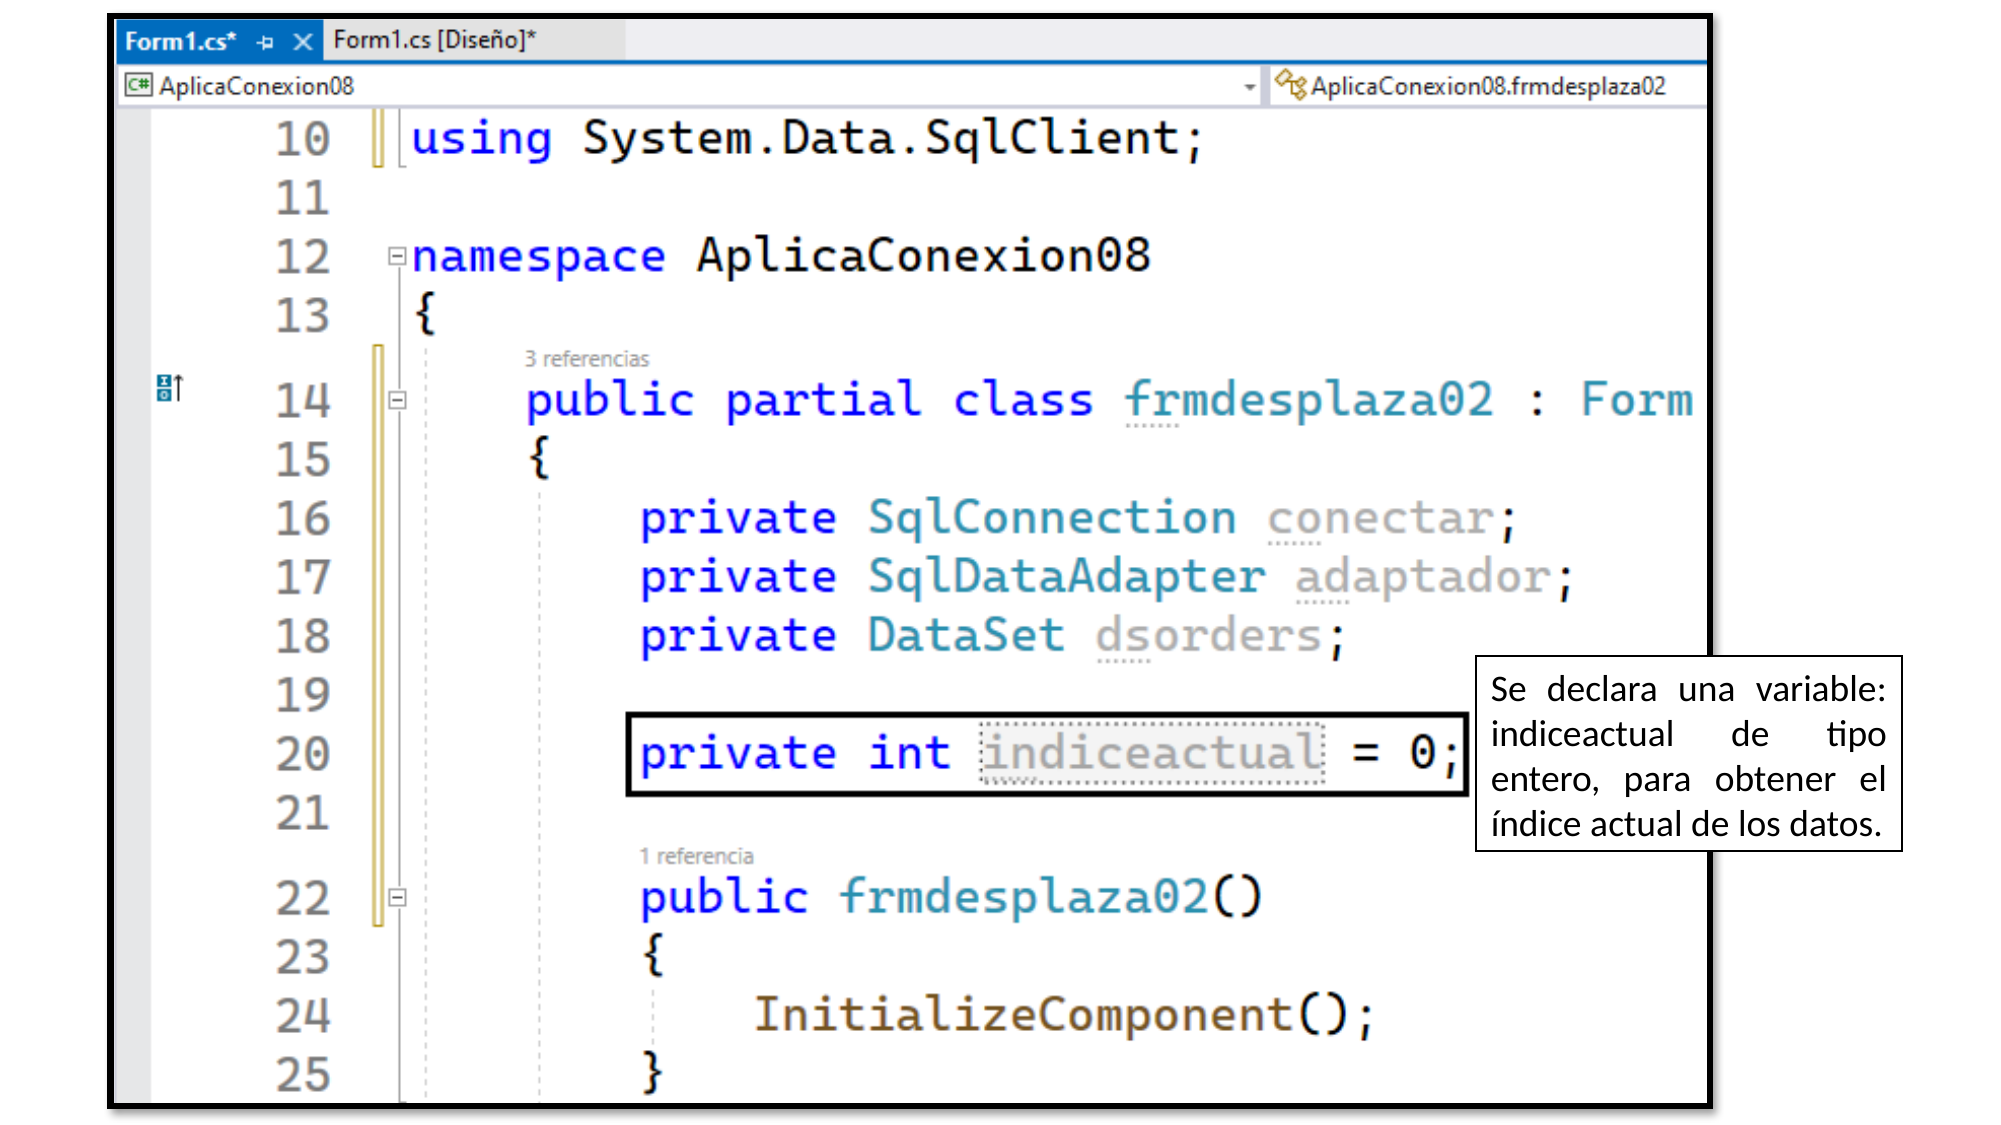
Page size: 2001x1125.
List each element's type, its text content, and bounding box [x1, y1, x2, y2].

picture [113, 18, 1707, 1104]
text_box Se declara una variable: indiceactual de tipo entero, para obtener el índice actual de los datos. [1707, 655, 1903, 852]
